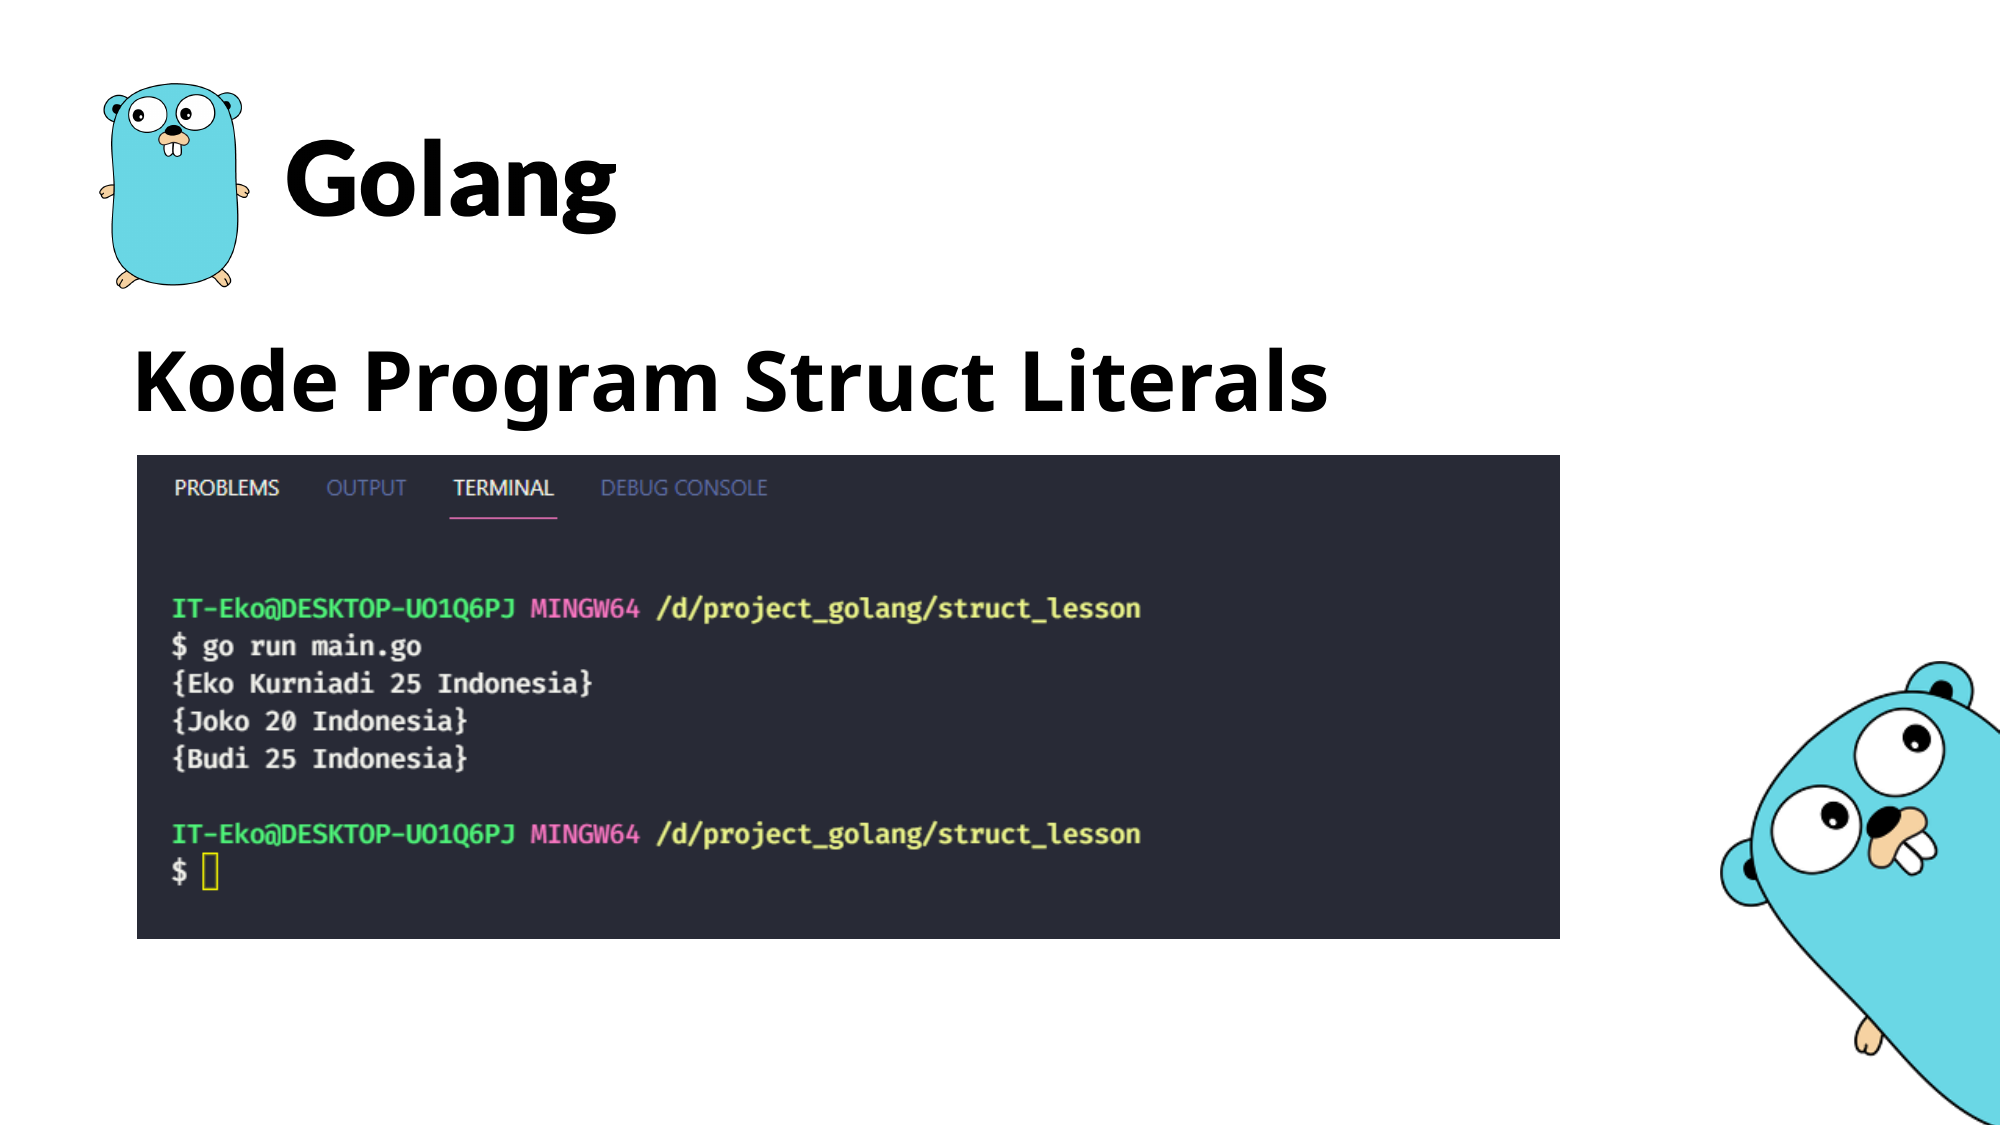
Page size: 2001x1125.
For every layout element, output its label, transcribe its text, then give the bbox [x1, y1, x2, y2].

title Kode Program Struct Literals [116, 307, 1456, 437]
picture [98, 83, 616, 289]
picture [1720, 661, 2000, 1125]
picture [137, 455, 1560, 939]
